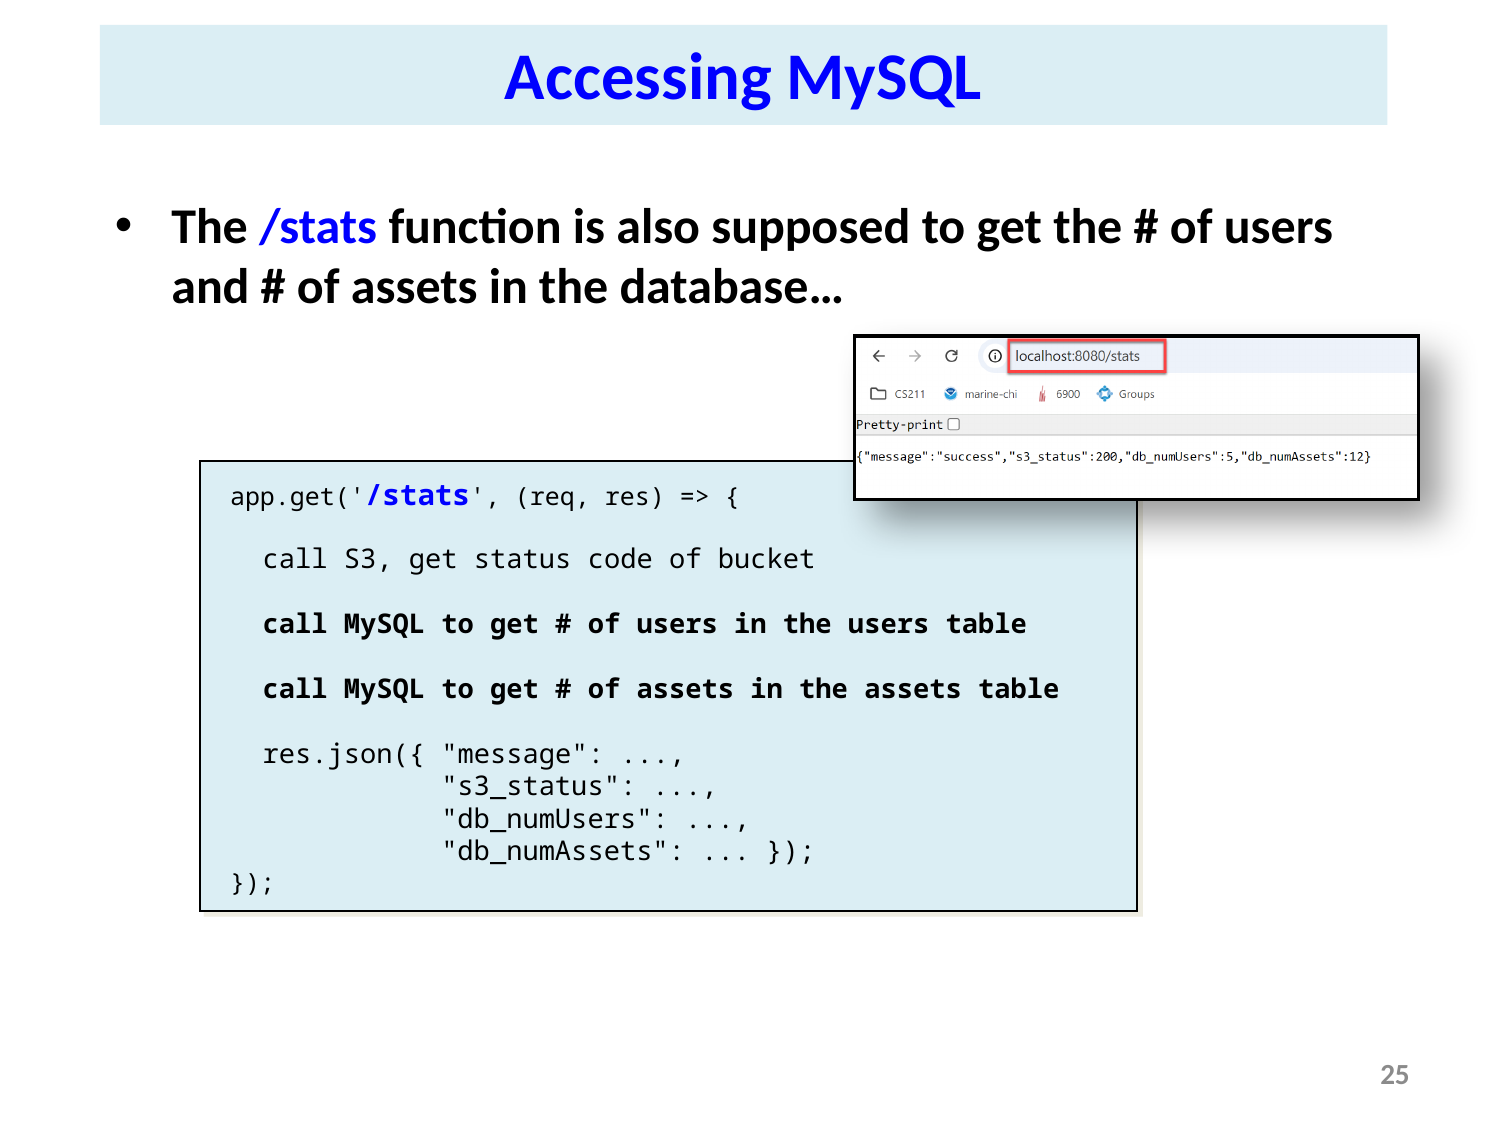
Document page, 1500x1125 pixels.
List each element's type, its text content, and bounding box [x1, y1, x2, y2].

list The /stats function is also supposed to get the # of users and # of assets in the database… [99, 186, 1388, 400]
picture [855, 337, 1418, 498]
text_box app.get('/stats', (req, res) => { call S3, get status code of bucket call MySQL to get # of users in the users table call MySQL to get # of assets in the assets table res.json({ "message": ..., "s3_status": ..., "db_numUsers": ..., "db_numAssets": ... }); }); [200, 461, 1138, 911]
text_box Accessing MySQL [99, 24, 1388, 125]
slide_number 25 [1312, 1042, 1425, 1103]
